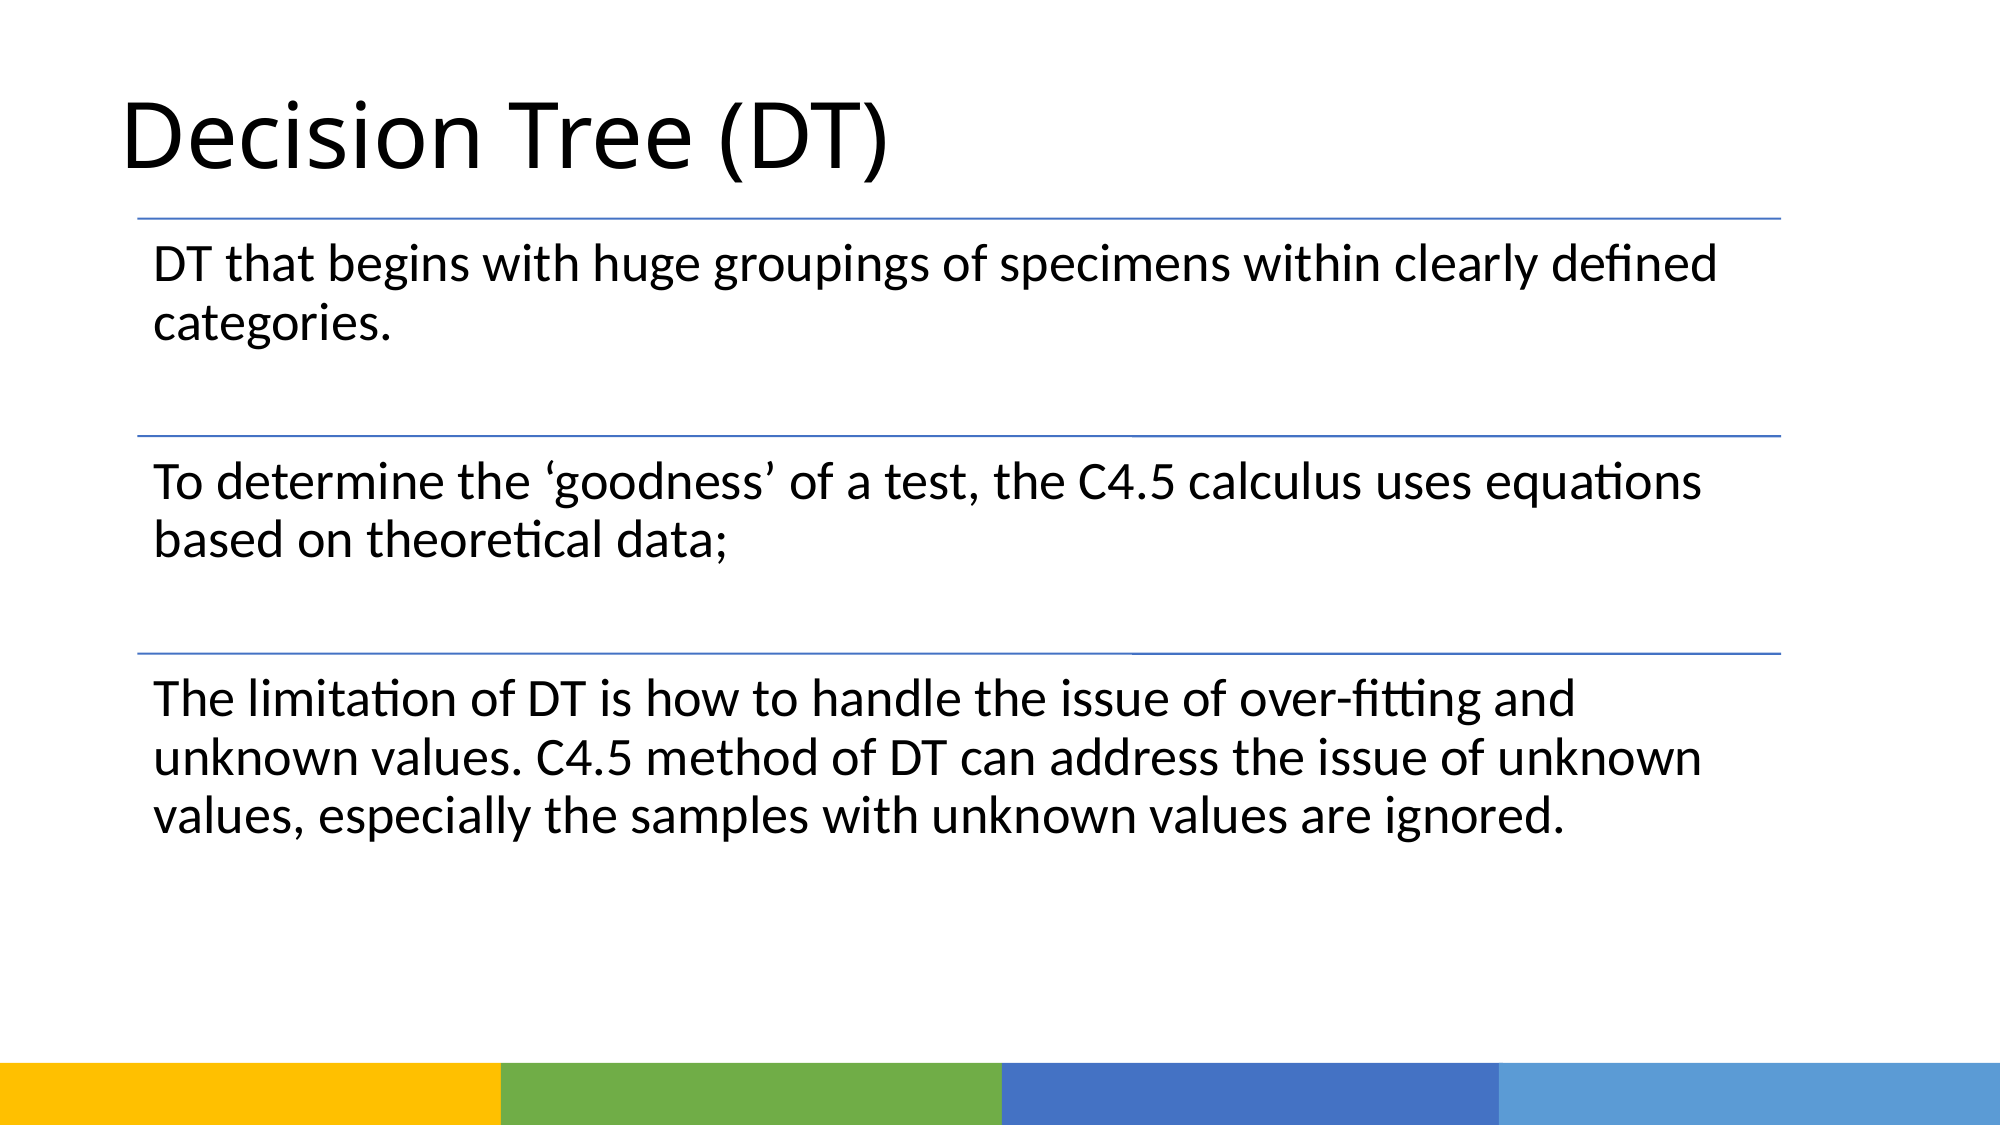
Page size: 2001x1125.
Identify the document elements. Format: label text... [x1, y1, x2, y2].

title Decision Tree (DT) [104, 60, 1242, 219]
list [137, 218, 1782, 872]
